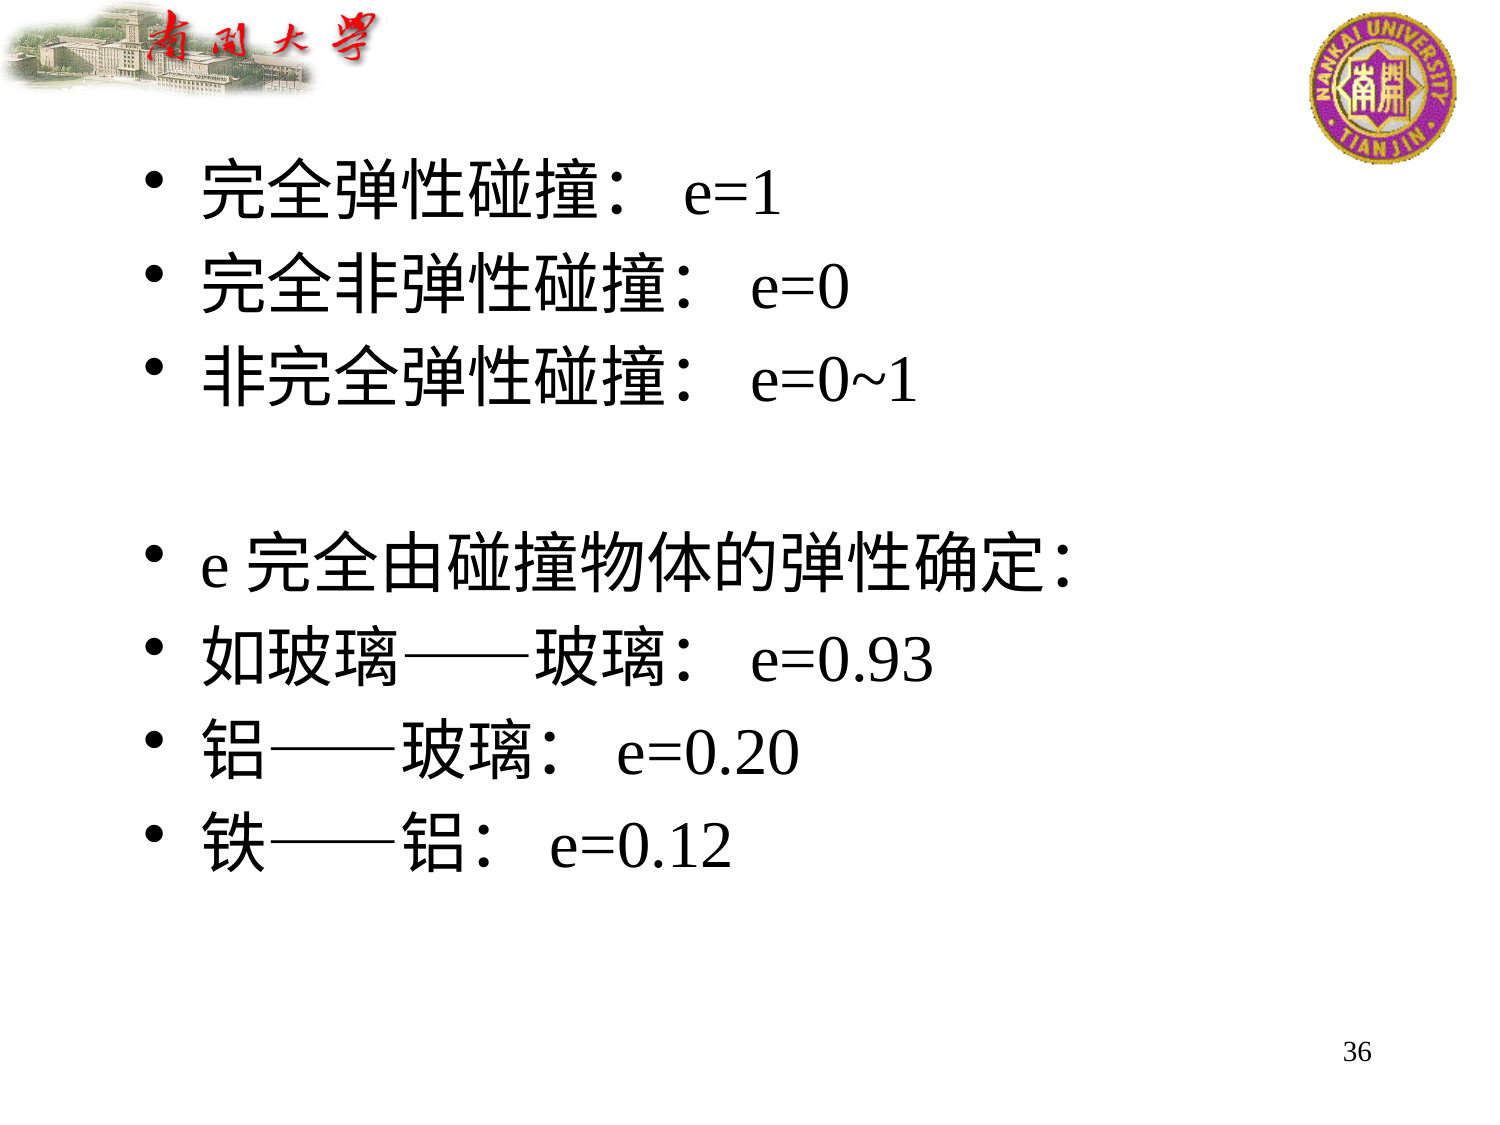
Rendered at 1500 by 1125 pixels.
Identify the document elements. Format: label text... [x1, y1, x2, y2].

picture [1262, 0, 1500, 178]
slide_number 36 [1074, 1024, 1388, 1101]
list 完全弹性碰撞：e=1 完全非弹性碰撞：e=0 非完全弹性碰撞：e=0~1 e完全由碰撞物体的弹性确定： 如玻璃——玻璃：e=0.93 铝——玻璃：e=0.20 铁——铝：e=0.12 [128, 140, 1405, 816]
picture [0, 0, 388, 100]
